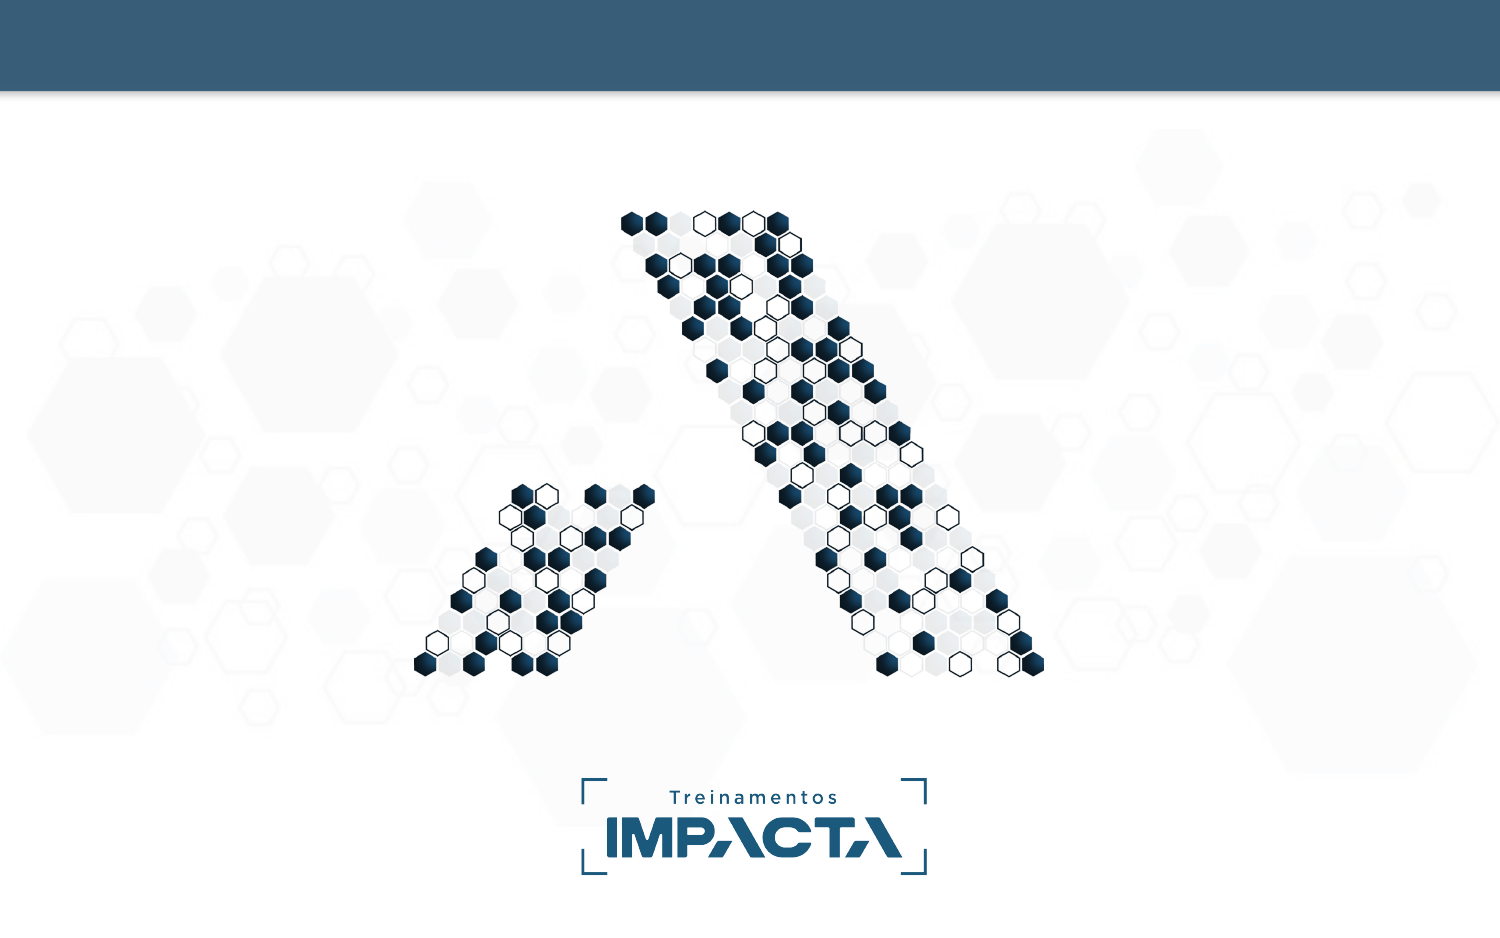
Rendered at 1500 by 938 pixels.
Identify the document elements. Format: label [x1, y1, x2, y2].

text_box [0, 0, 1500, 92]
picture [0, 129, 1500, 887]
